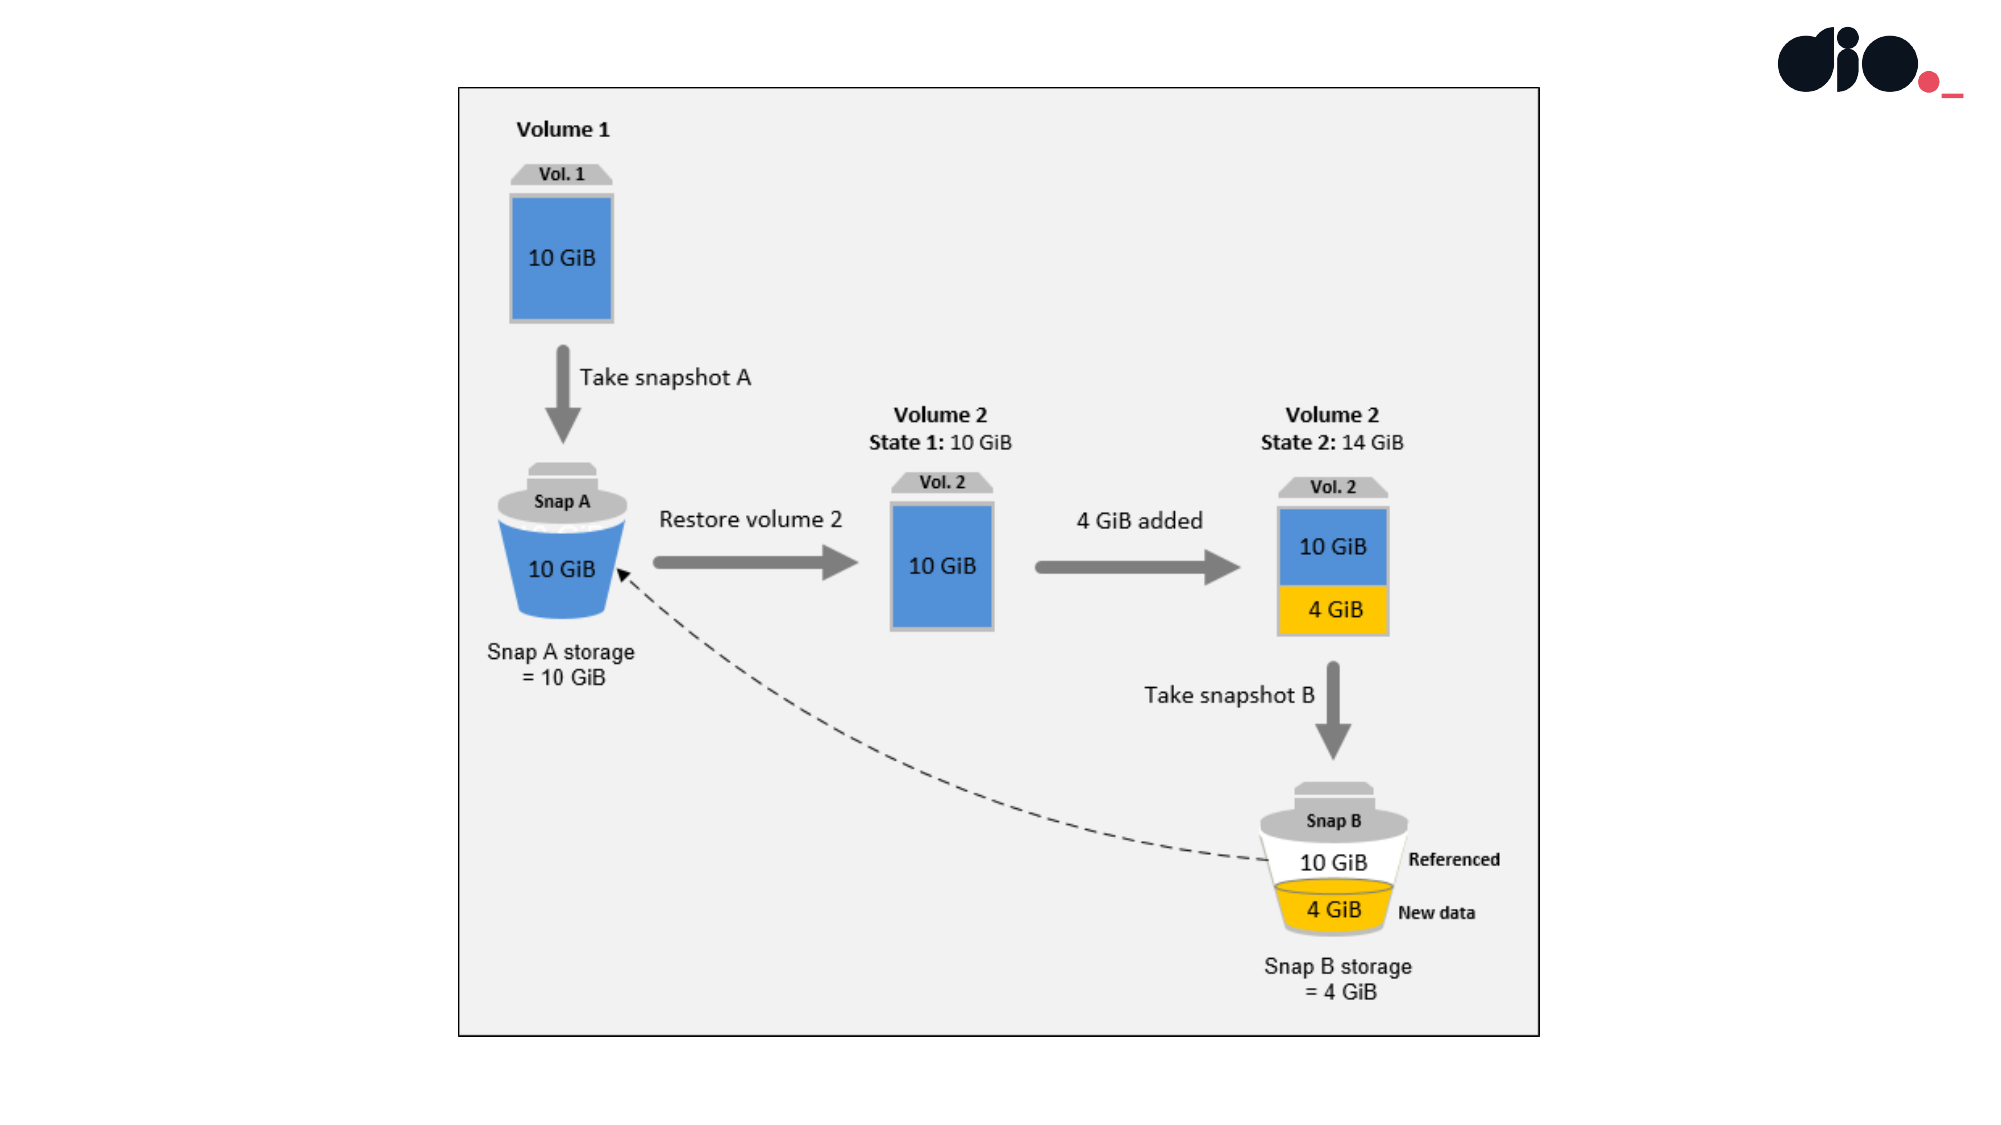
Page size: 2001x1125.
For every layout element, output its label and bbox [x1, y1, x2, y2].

picture [1777, 26, 1964, 99]
picture [458, 87, 1541, 1038]
